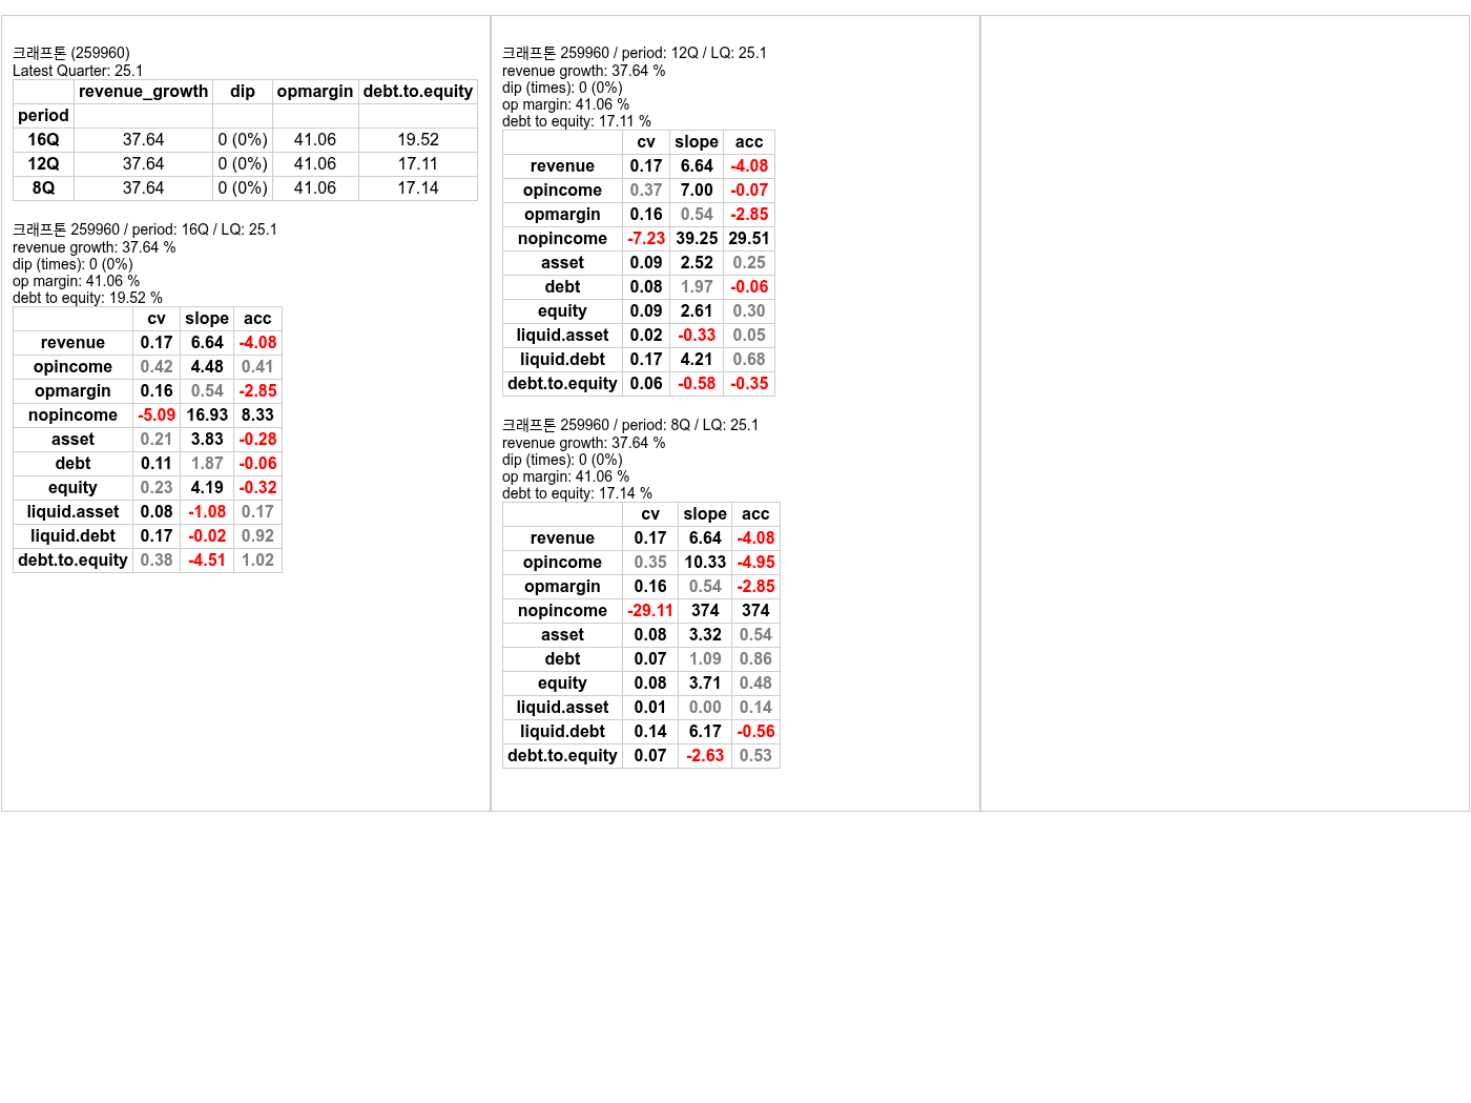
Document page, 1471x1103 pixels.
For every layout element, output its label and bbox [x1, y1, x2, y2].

picture [0, 14, 1471, 961]
